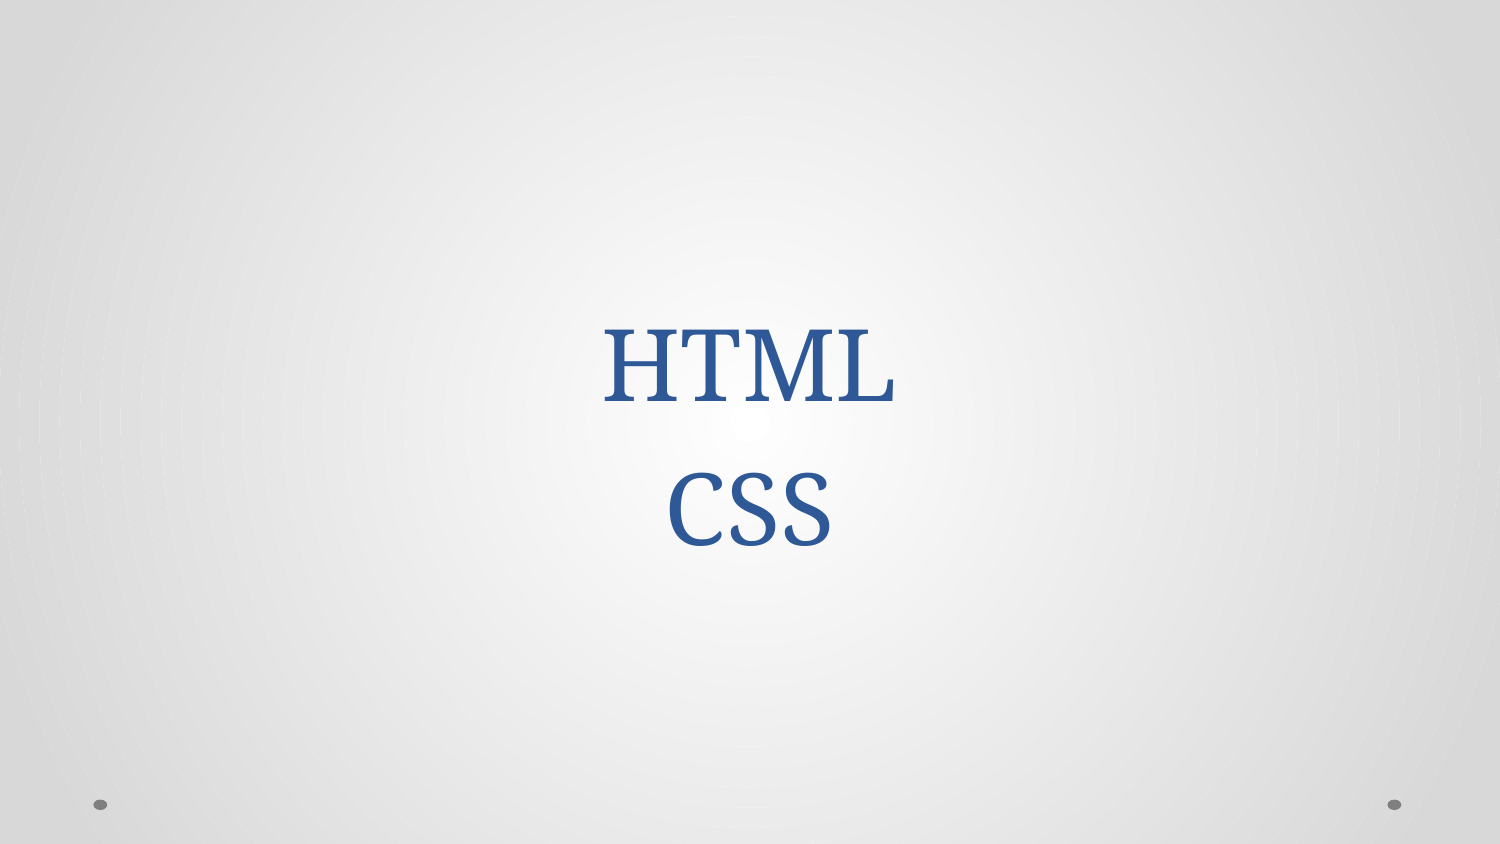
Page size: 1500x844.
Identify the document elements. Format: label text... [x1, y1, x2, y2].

title HTML CSS [369, 326, 1130, 517]
